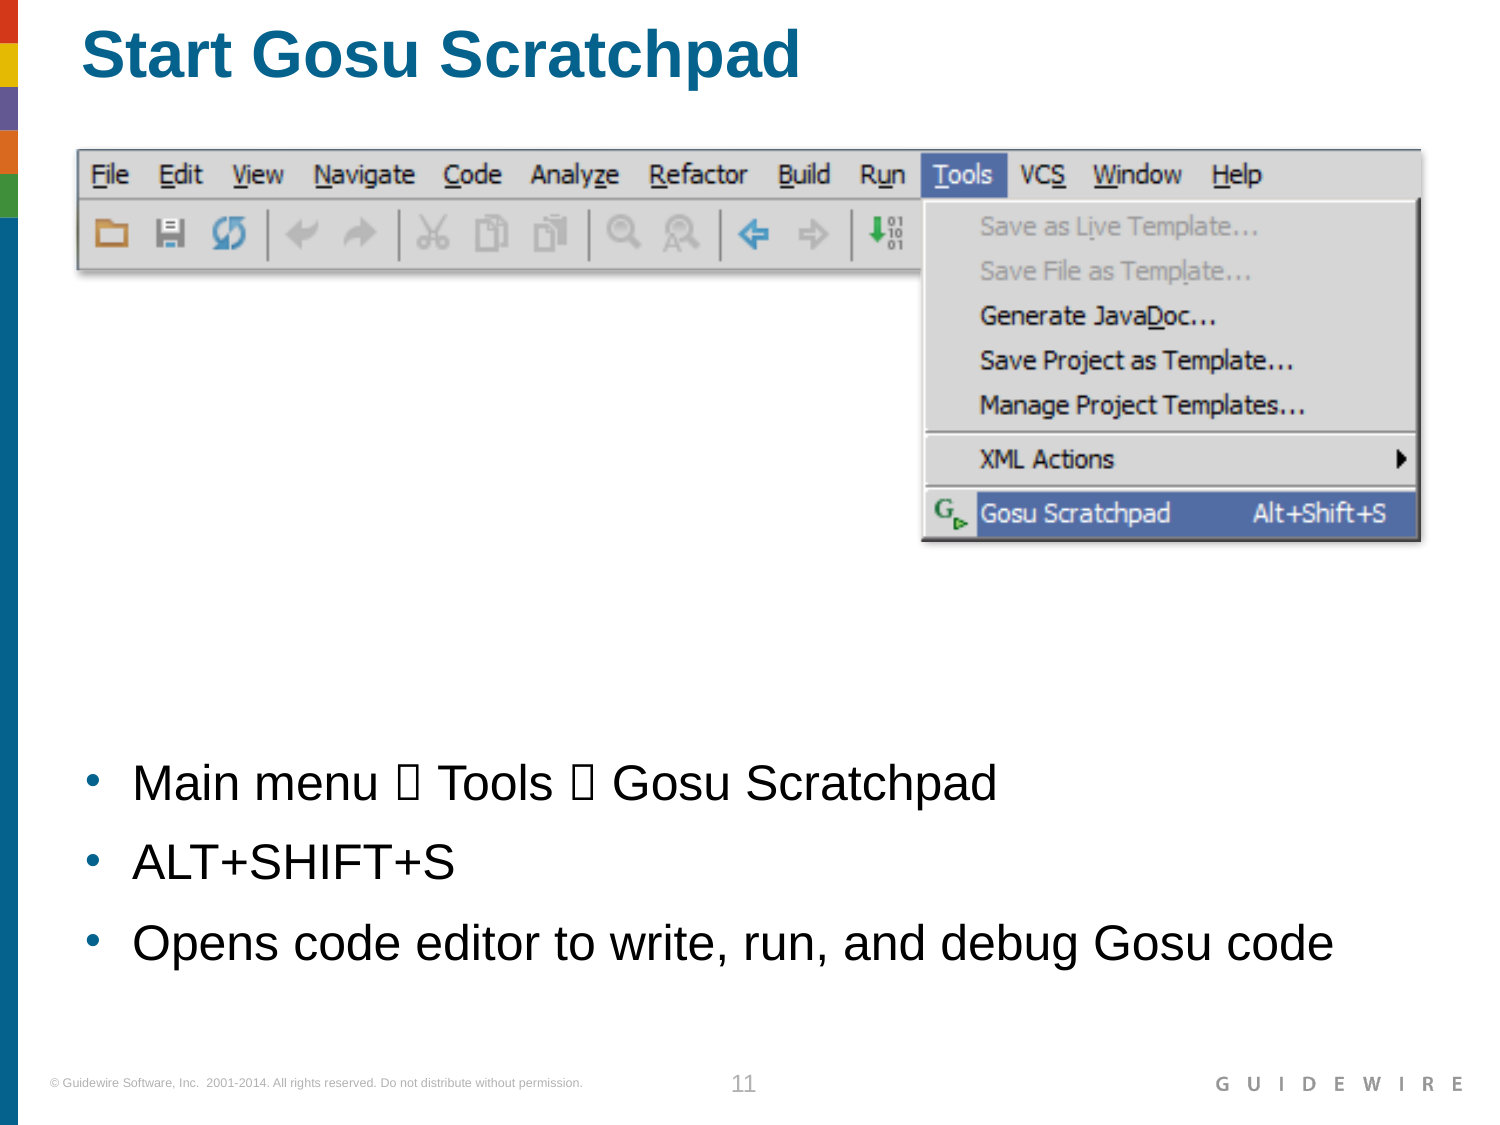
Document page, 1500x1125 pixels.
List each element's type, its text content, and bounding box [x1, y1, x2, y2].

picture [74, 149, 1421, 542]
list Main menu  Tools  Gosu Scratchpad ALT+SHIFT+S Opens code editor to write, run, and debug Gosu code [85, 750, 1450, 1050]
picture [1215, 1073, 1480, 1096]
title Start Gosu Scratchpad [81, 19, 1446, 142]
